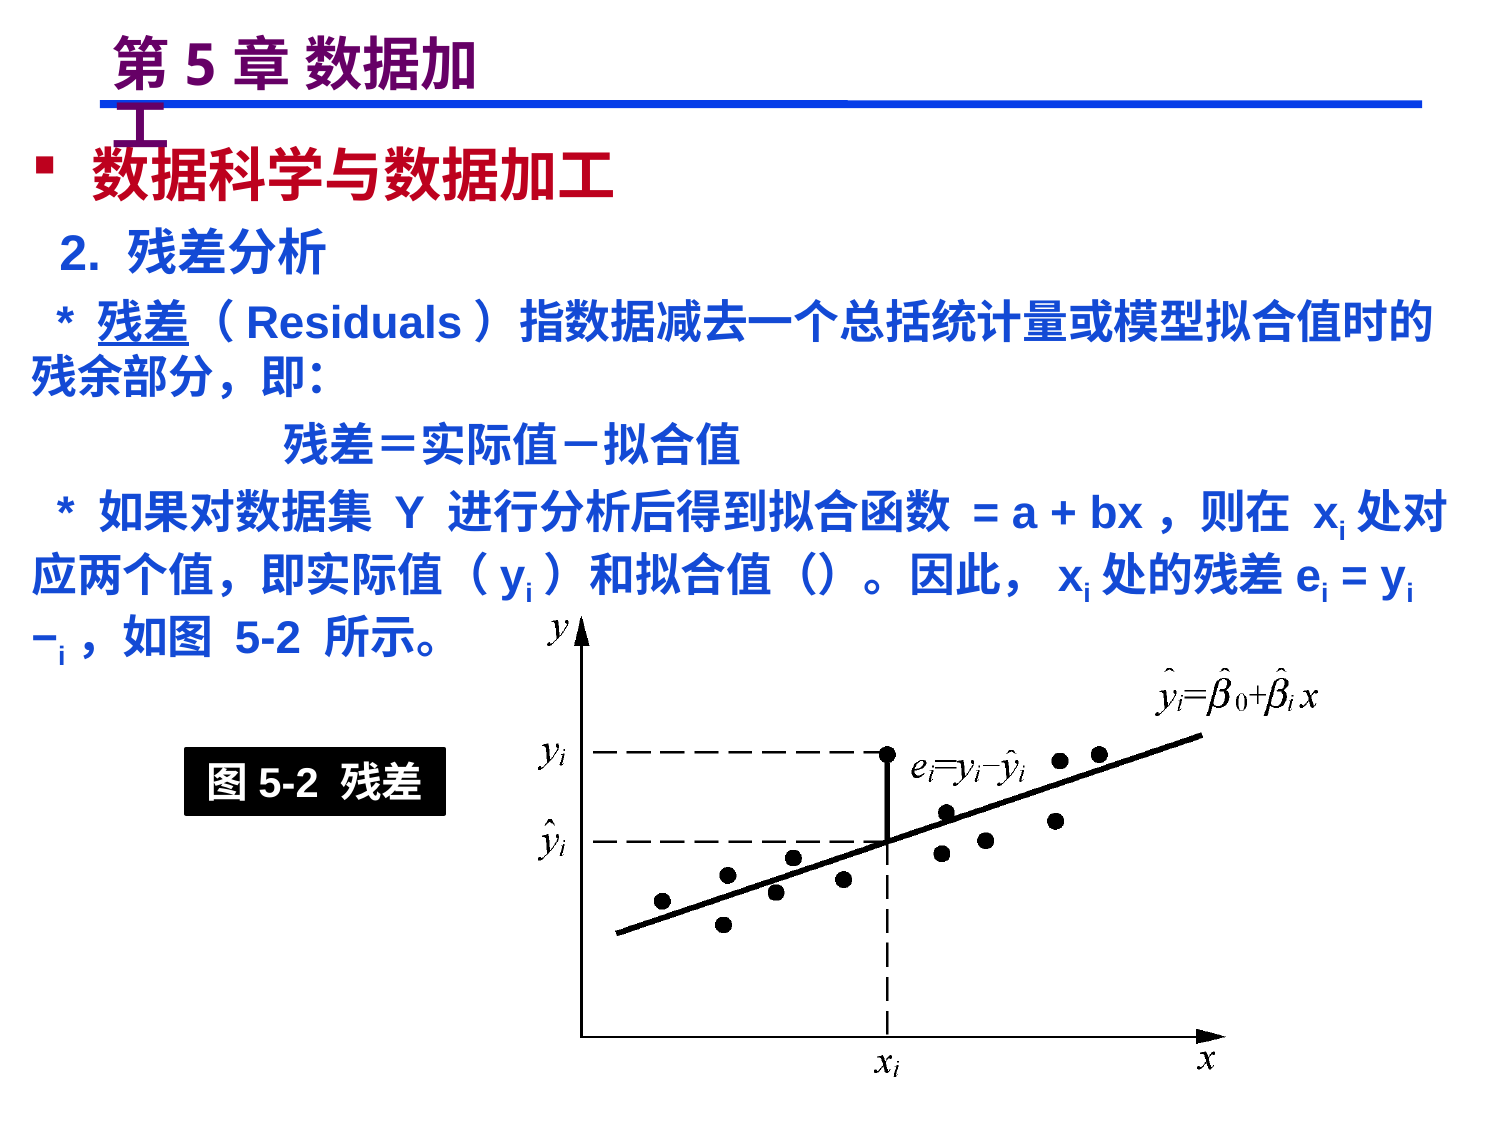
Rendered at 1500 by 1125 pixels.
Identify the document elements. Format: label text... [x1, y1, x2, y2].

title 第5章 数据加工 [100, 32, 534, 230]
text_box 图5-2 残差 [184, 747, 446, 816]
picture [538, 605, 1325, 1093]
